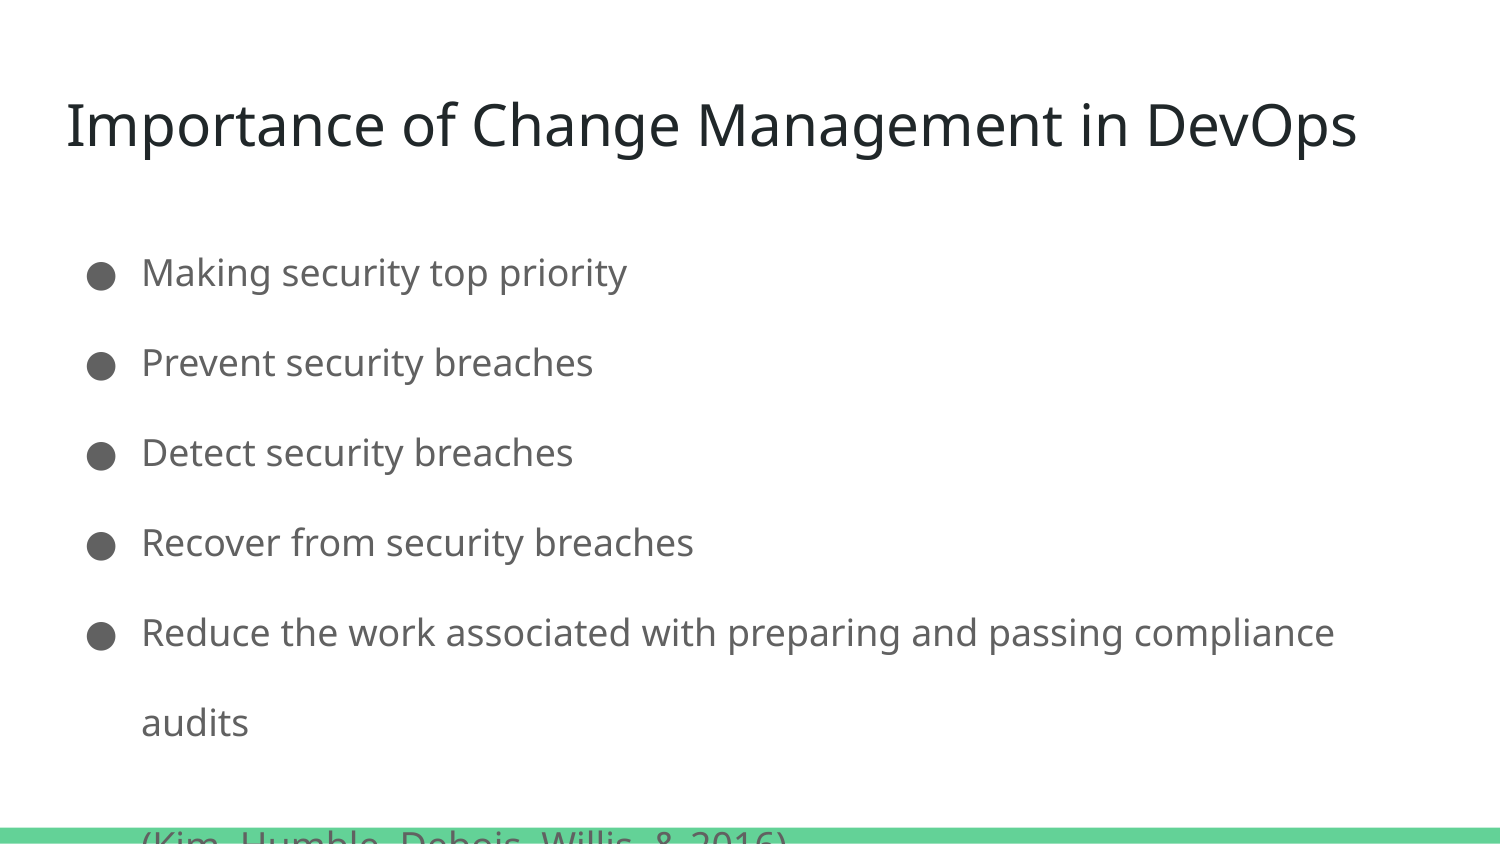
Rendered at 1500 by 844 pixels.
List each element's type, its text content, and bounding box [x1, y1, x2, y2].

list Making security top priority Prevent security breaches Detect security breaches Recover from security breaches Reduce the work associated with preparing and passing compliance audits (Kim, Humble, Debois, Willis, & 2016). [51, 189, 1449, 750]
title Importance of Change Management in DevOps [51, 72, 1449, 167]
